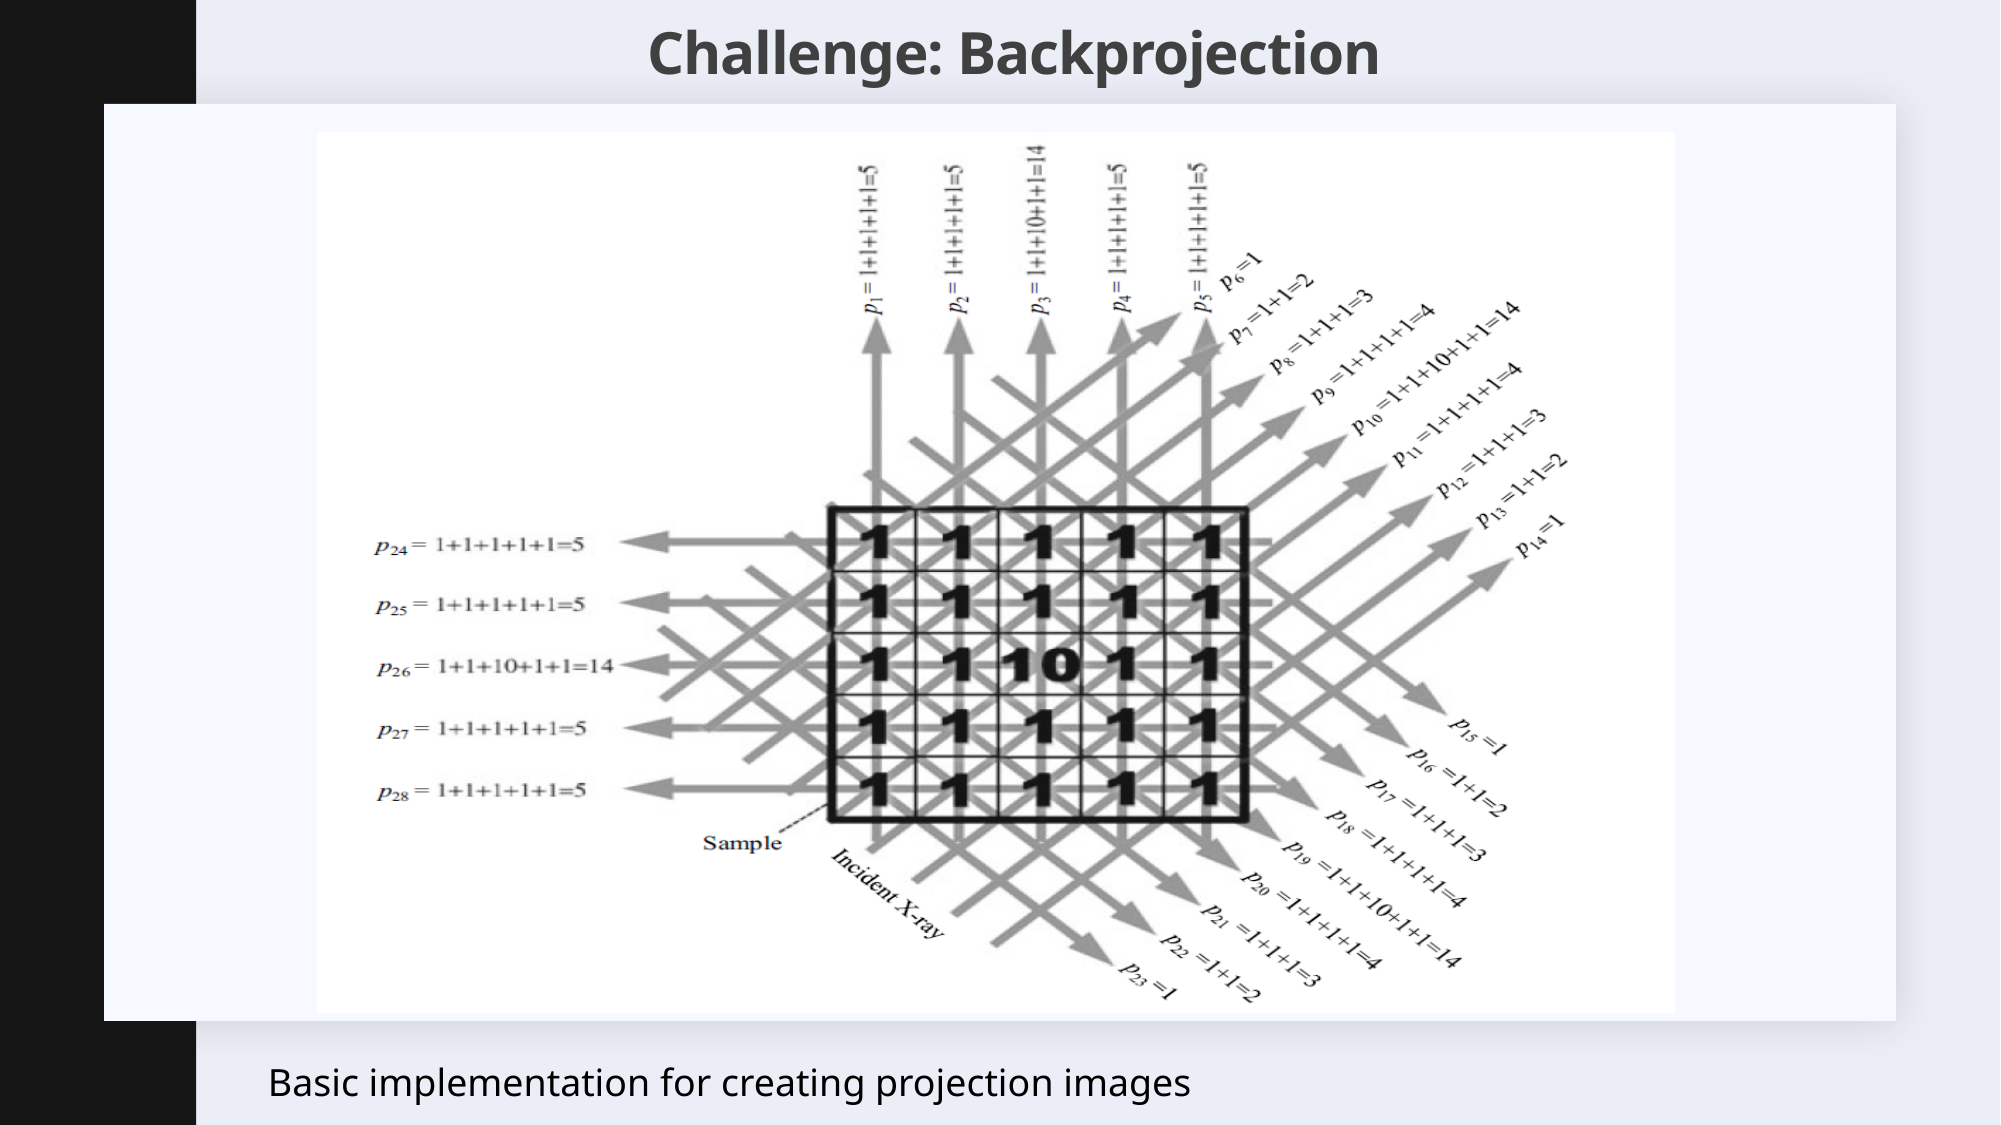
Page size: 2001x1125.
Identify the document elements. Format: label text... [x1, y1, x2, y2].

text_box Basic implementation for creating projection images [253, 1051, 1788, 1112]
title Challenge: Backprojection [125, 7, 1903, 105]
picture [317, 131, 1675, 1014]
